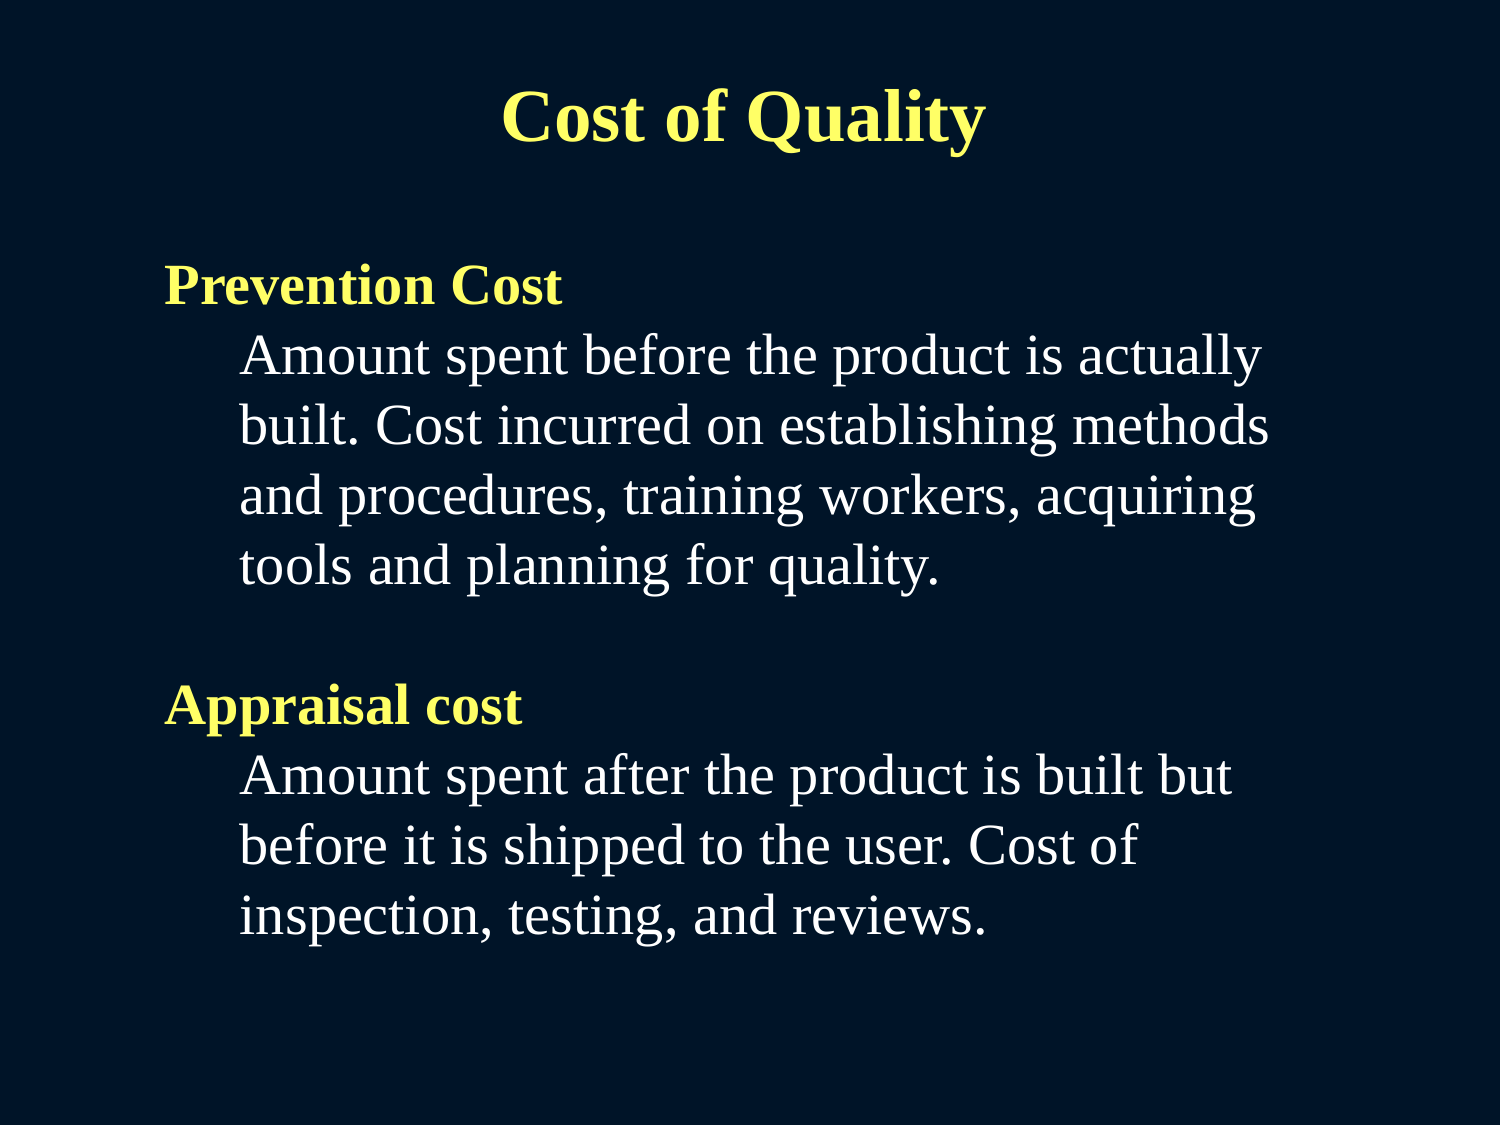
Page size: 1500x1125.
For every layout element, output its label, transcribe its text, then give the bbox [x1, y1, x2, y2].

text_box Cost of Quality Prevention Cost Amount spent before the product is actually built. Cost incurred on establishing methods and procedures, training workers, acquiring tools and planning for quality. Appraisal cost Amount spent after the product is built but before it is shipped to the user. Cost of inspection, testing, and reviews. [149, 58, 1338, 1024]
